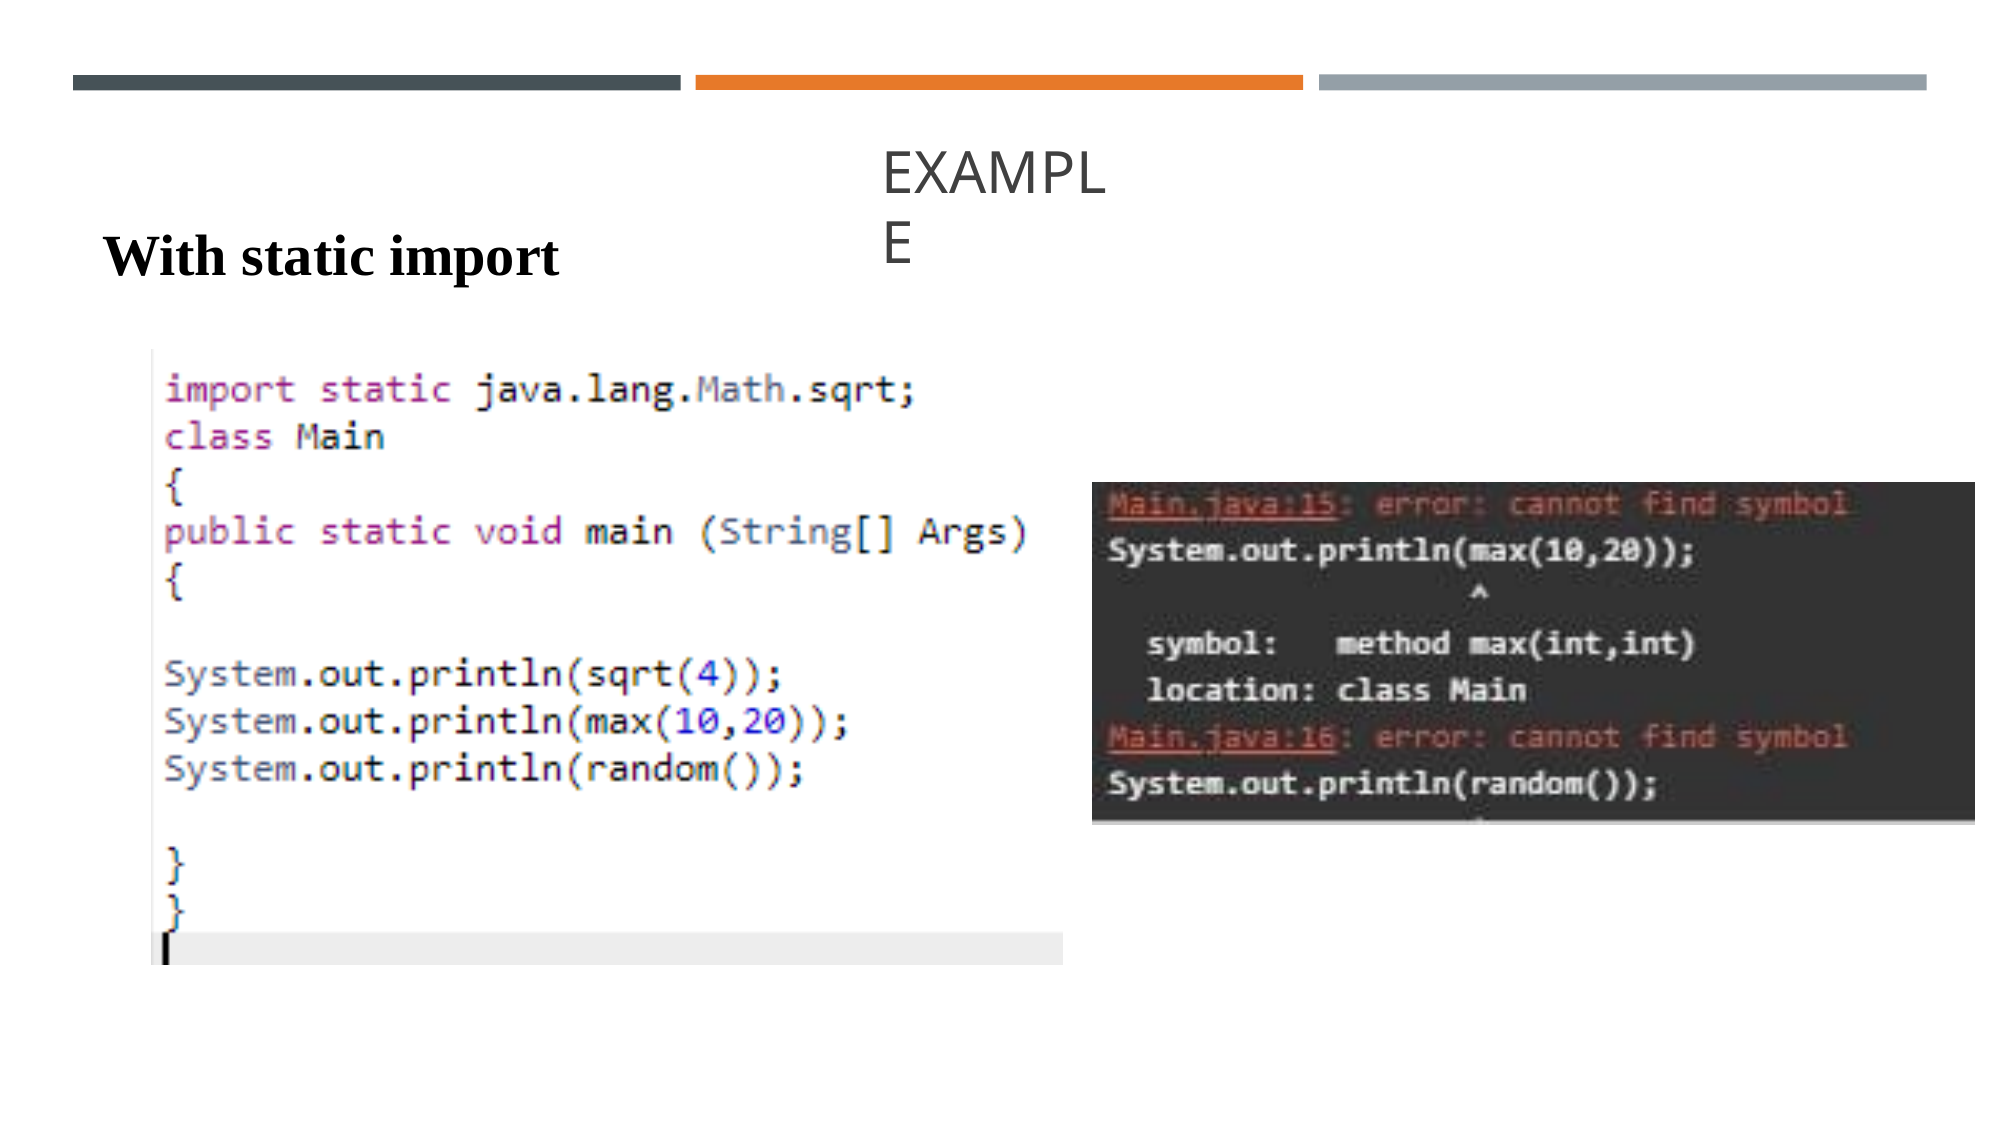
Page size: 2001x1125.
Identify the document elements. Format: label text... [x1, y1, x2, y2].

picture [1092, 482, 1976, 825]
title EXAMPLE [879, 133, 1124, 324]
text_box With static import [100, 214, 562, 287]
picture [151, 349, 1064, 965]
